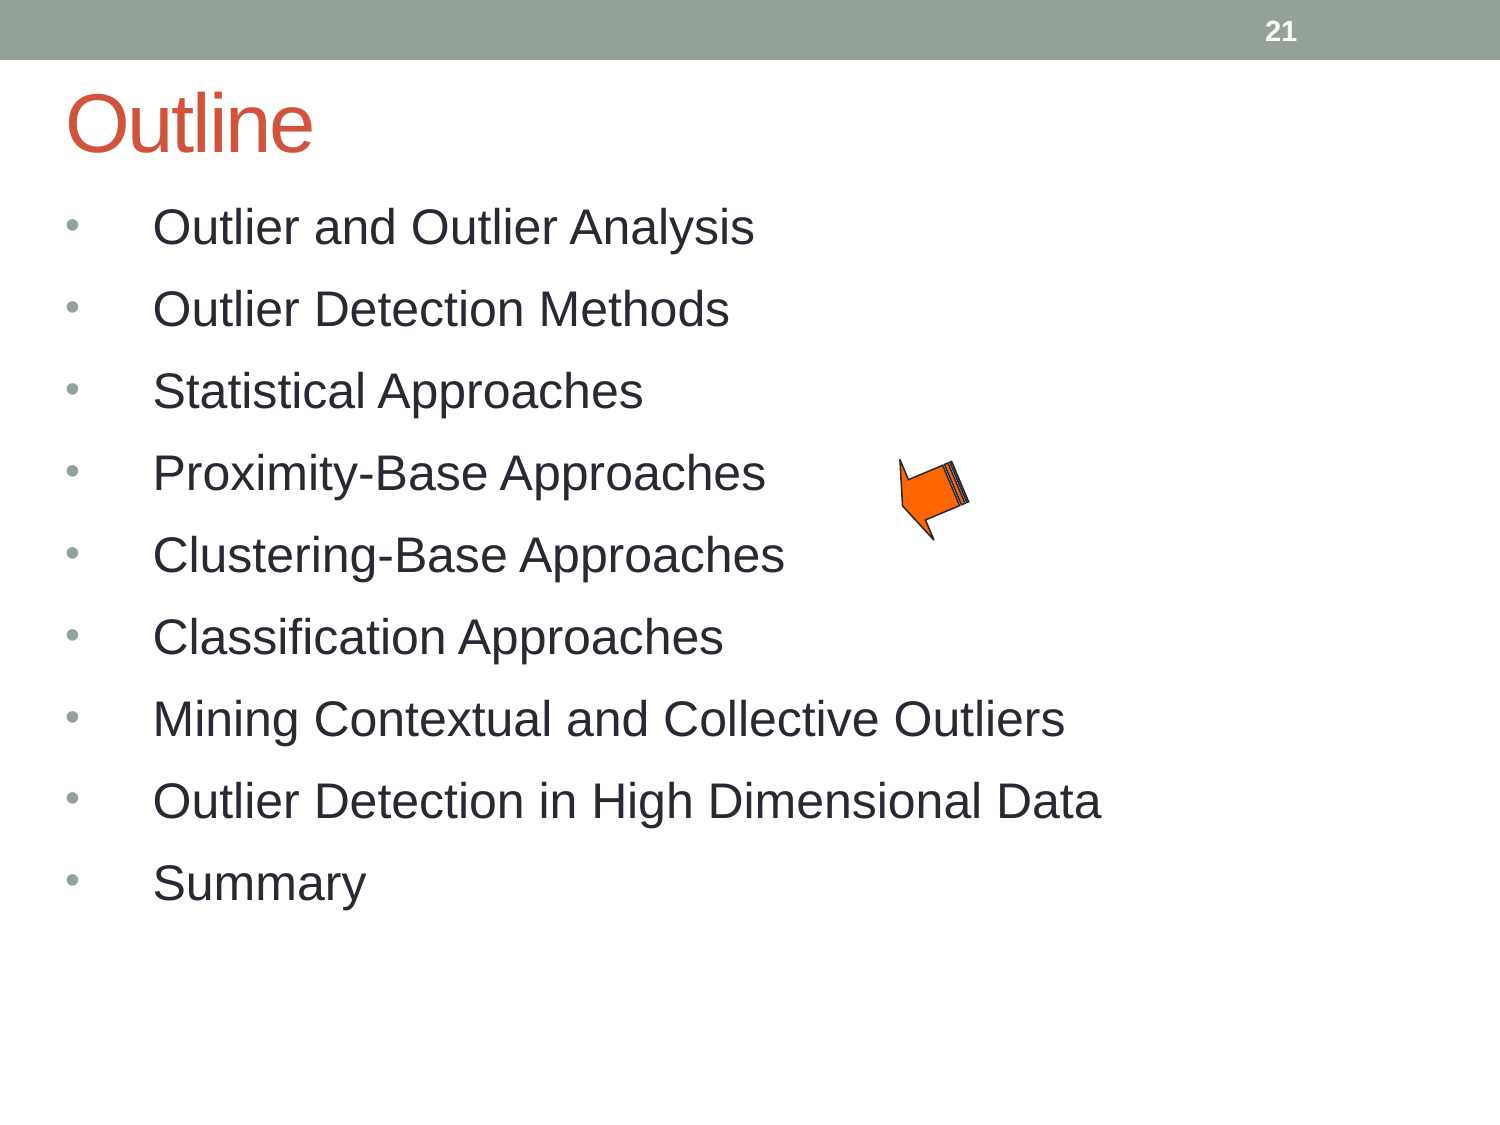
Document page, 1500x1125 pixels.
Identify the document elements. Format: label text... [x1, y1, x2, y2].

list Outlier and Outlier Analysis Outlier Detection Methods Statistical Approaches Proximity-Base Approaches Clustering-Base Approaches Classification Approaches Mining Contextual and Collective Outliers Outlier Detection in High Dimensional Data Summary [50, 183, 1450, 1075]
slide_number 21 [1250, 3, 1425, 57]
text_box Outline [49, 57, 1500, 183]
text_box [899, 459, 969, 541]
